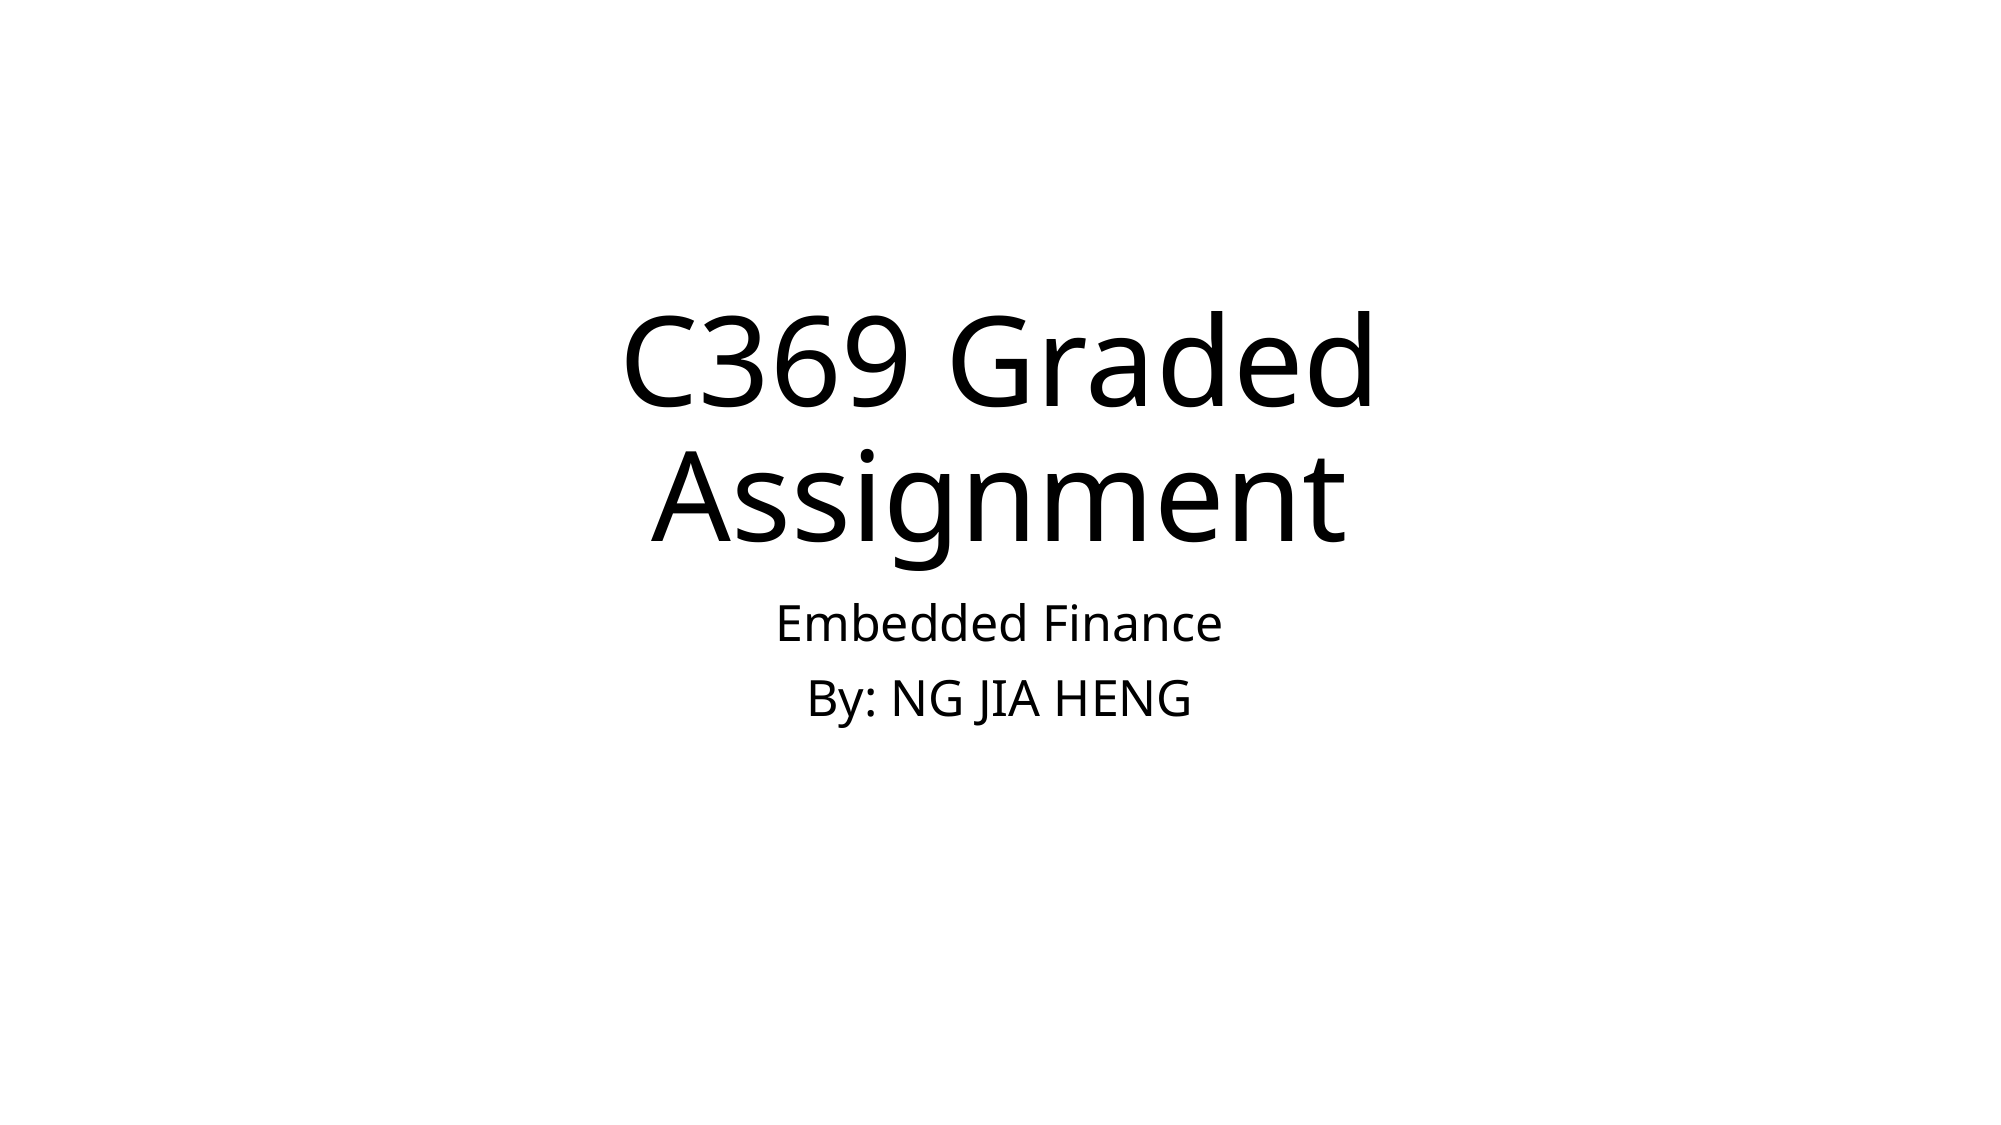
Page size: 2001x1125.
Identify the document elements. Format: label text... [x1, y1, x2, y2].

subtitle Embedded Finance By: NG JIA HENG [249, 590, 1750, 863]
title C369 Graded Assignment [249, 184, 1750, 576]
